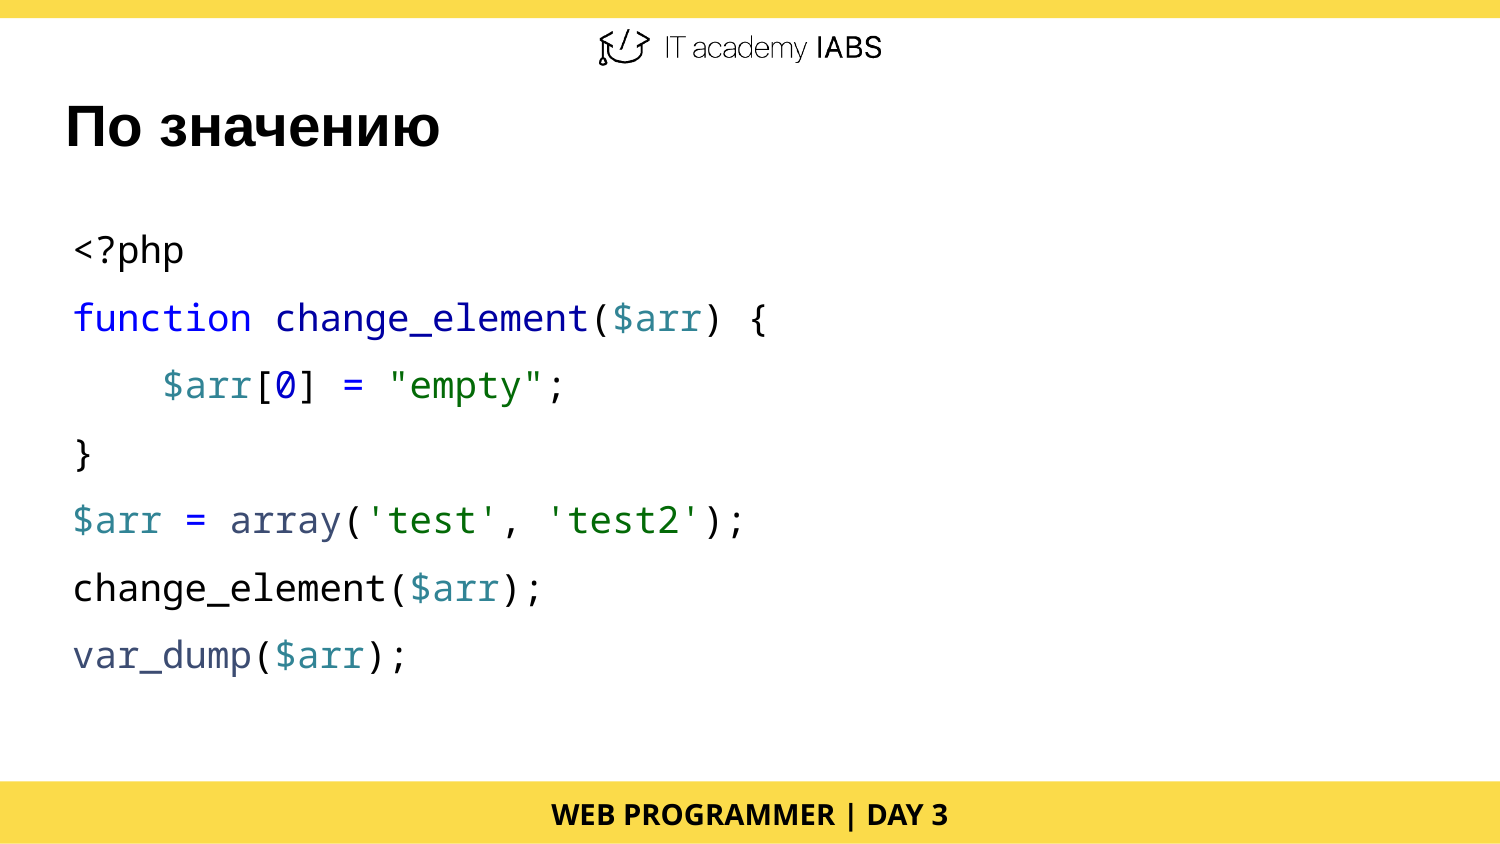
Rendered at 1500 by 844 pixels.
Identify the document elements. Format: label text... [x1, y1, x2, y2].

text_box [0, 0, 1500, 19]
picture [591, 18, 887, 71]
text_box [0, 781, 340, 844]
text_box <?php function change_element($arr) { $arr[0] = "empty"; } $arr = array('test', 'test2'); change_element($arr); var_dump($arr); [51, 189, 1449, 750]
text_box [1160, 781, 1500, 844]
text_box По значению [51, 72, 1449, 167]
text_box WEB PROGRAMMER | DAY 3 [340, 781, 1160, 844]
